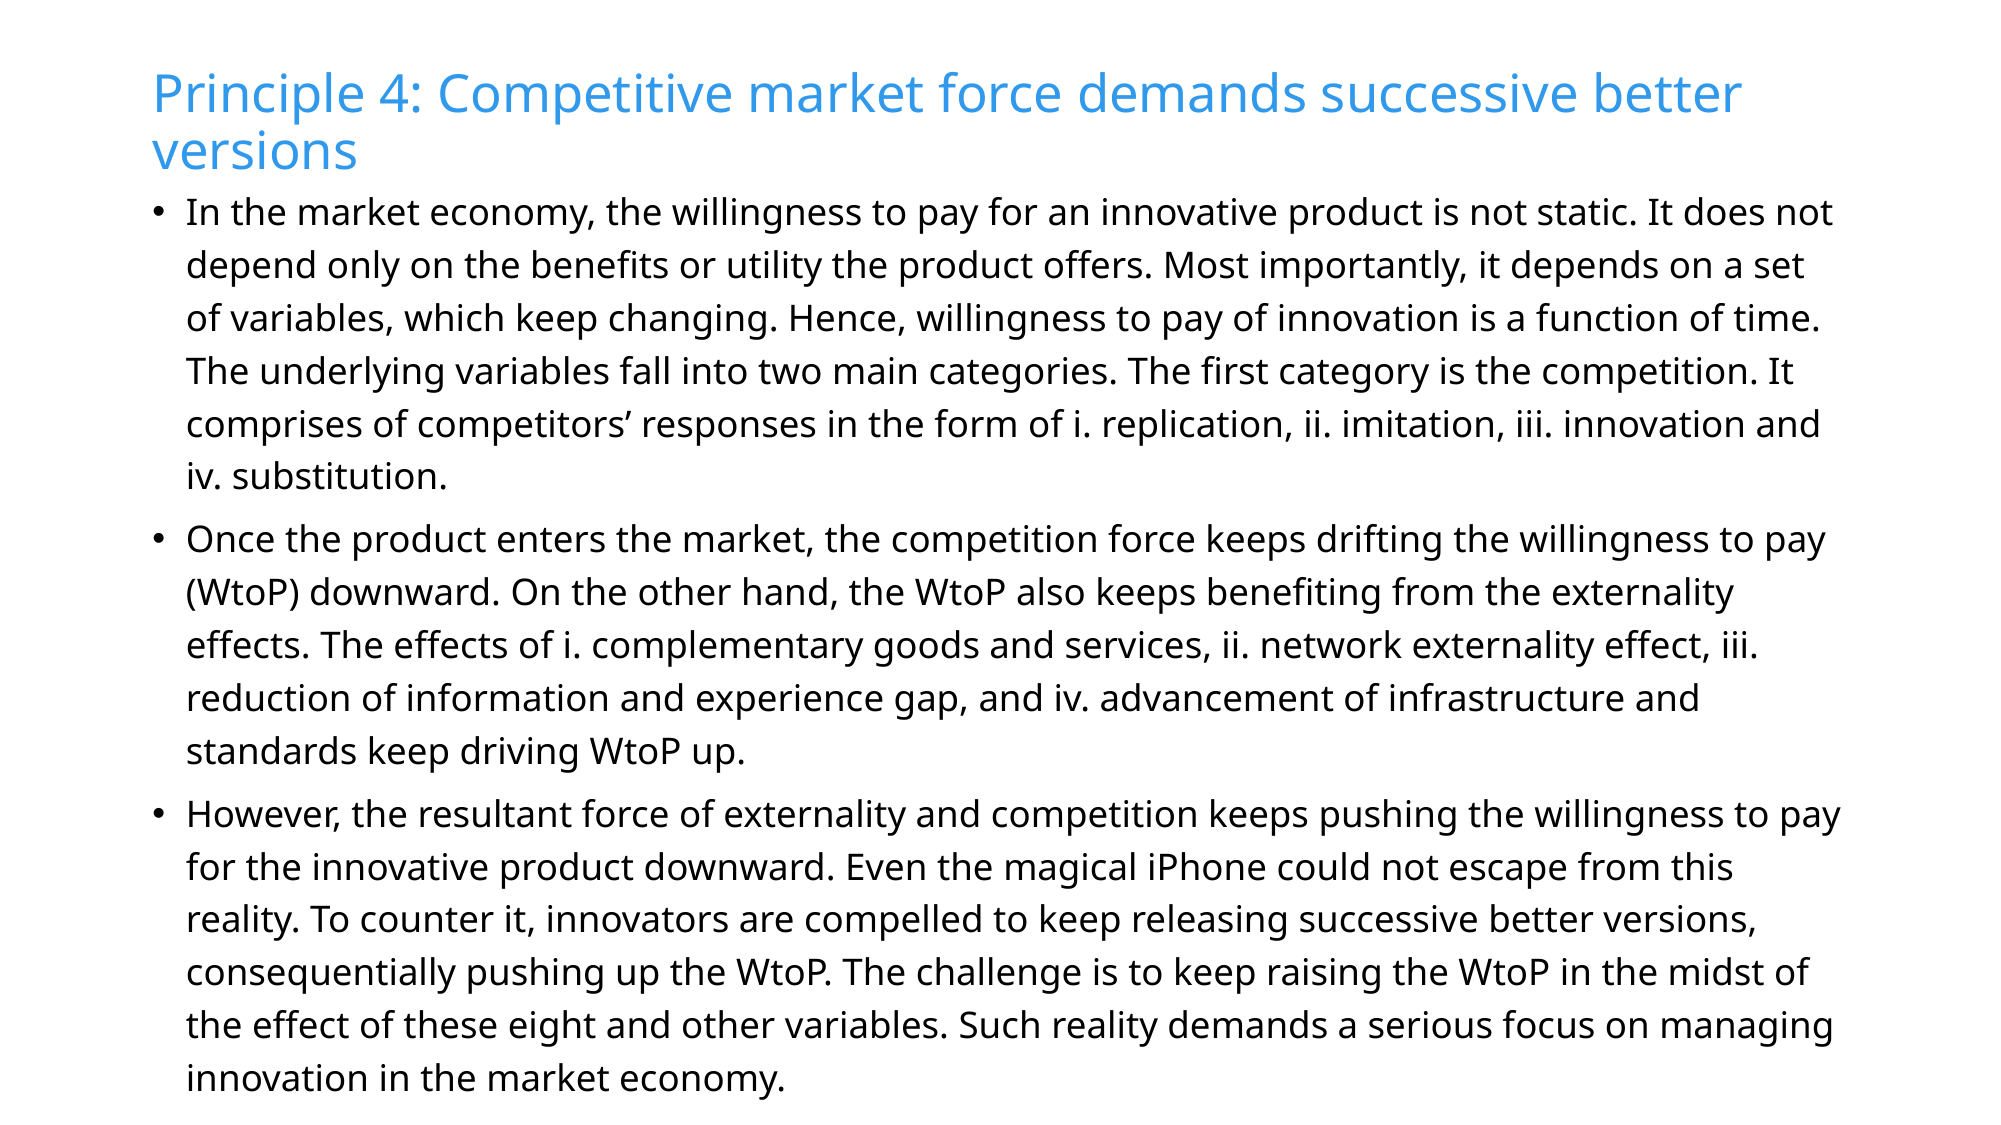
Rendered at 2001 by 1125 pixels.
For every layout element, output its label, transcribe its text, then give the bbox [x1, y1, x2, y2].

list In the market economy, the willingness to pay for an innovative product is not static. It does not depend only on the benefits or utility the product offers. Most importantly, it depends on a set of variables, which keep changing. Hence, willingness to pay of innovation is a function of time. The underlying variables fall into two main categories. The first category is the competition. It comprises of competitors’ responses in the form of i. replication, ii. imitation, iii. innovation and iv. substitution. Once the product enters the market, the competition force keeps drifting the willingness to pay (WtoP) downward. On the other hand, the WtoP also keeps benefiting from the externality effects. The effects of i. complementary goods and services, ii. network externality effect, iii. reduction of information and experience gap, and iv. advancement of infrastructure and standards keep driving WtoP up. However, the resultant force of externality and competition keeps pushing the willingness to pay for the innovative product downward. Even the magical iPhone could not escape from this reality. To counter it, innovators are compelled to keep releasing successive better versions, consequentially pushing up the WtoP. The challenge is to keep raising the WtoP in the midst of the effect of these eight and other variables. Such reality demands a serious focus on managing innovation in the market economy. [137, 172, 1863, 1112]
title Principle 4: Competitive market force demands successive better versions [137, 59, 1912, 189]
